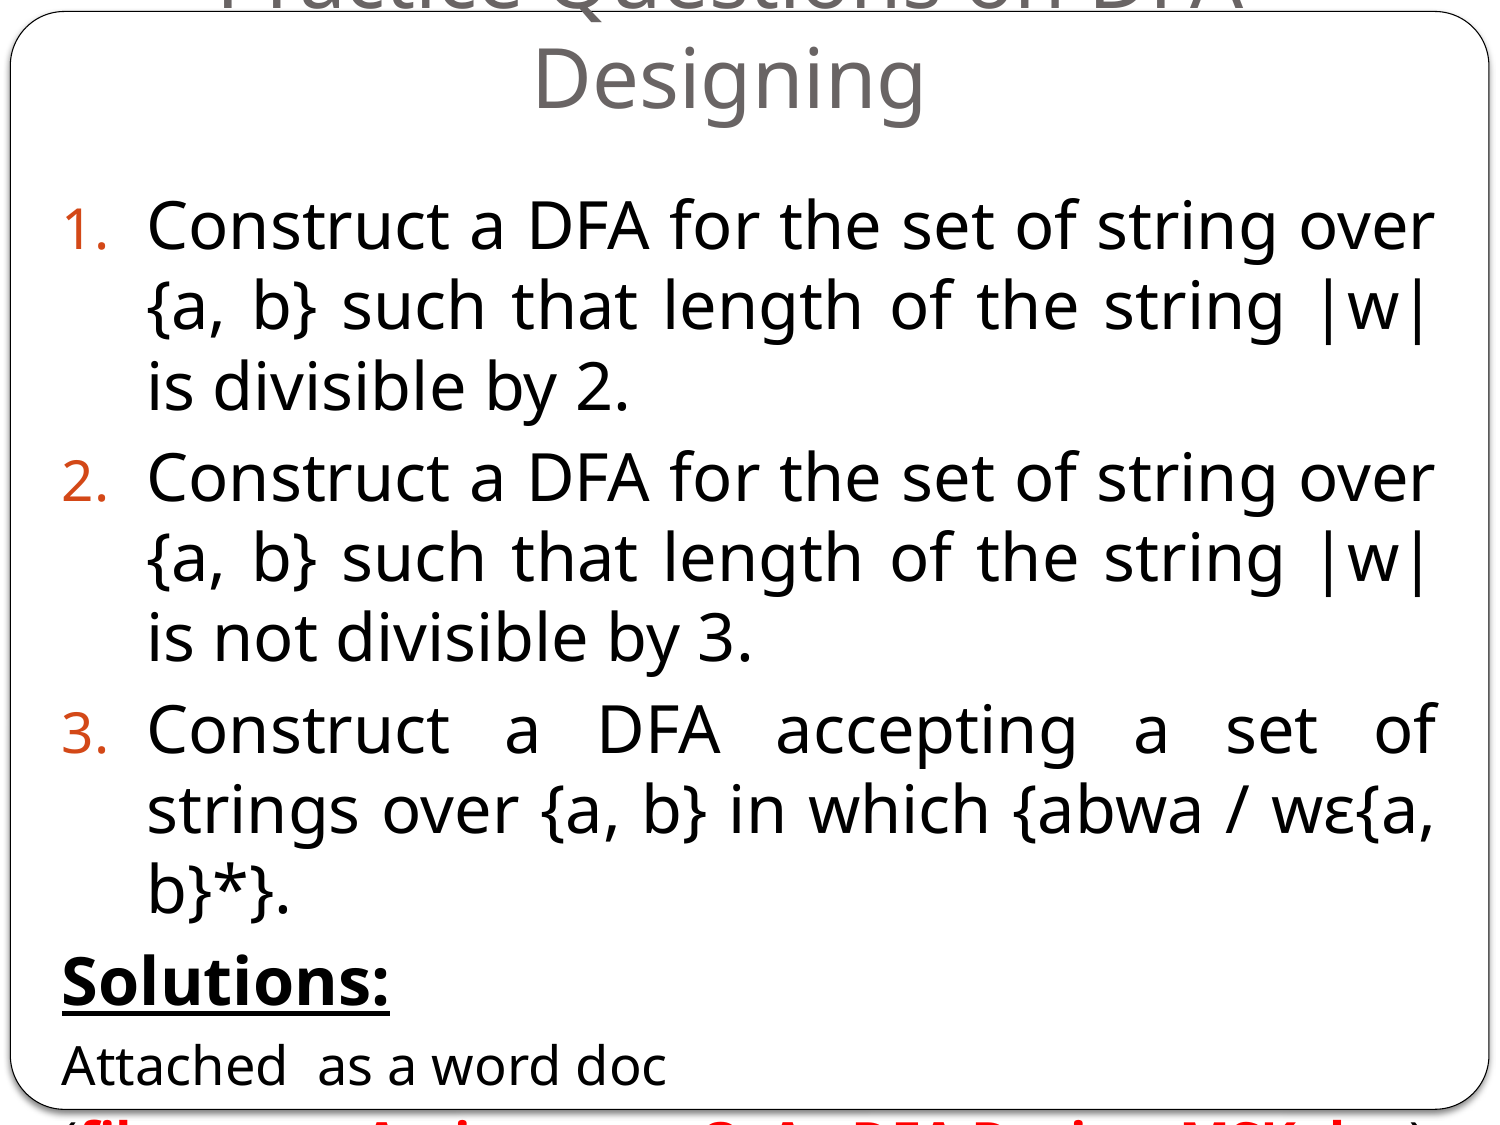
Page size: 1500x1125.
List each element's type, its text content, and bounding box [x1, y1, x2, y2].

list Construct a DFA for the set of string over {a, b} such that length of the string |w| is divisible by 2. Construct a DFA for the set of string over {a, b} such that length of the string |w| is not divisible by 3. Construct a DFA accepting a set of strings over {a, b} in which {abwa / wε{a, b}*}. Solutions: Attached as a word doc (filename - Assignment QsAs-DFA Design_MSK.doc) [46, 175, 1454, 1055]
title Practice Questions on DFA Designing [35, 45, 1425, 141]
